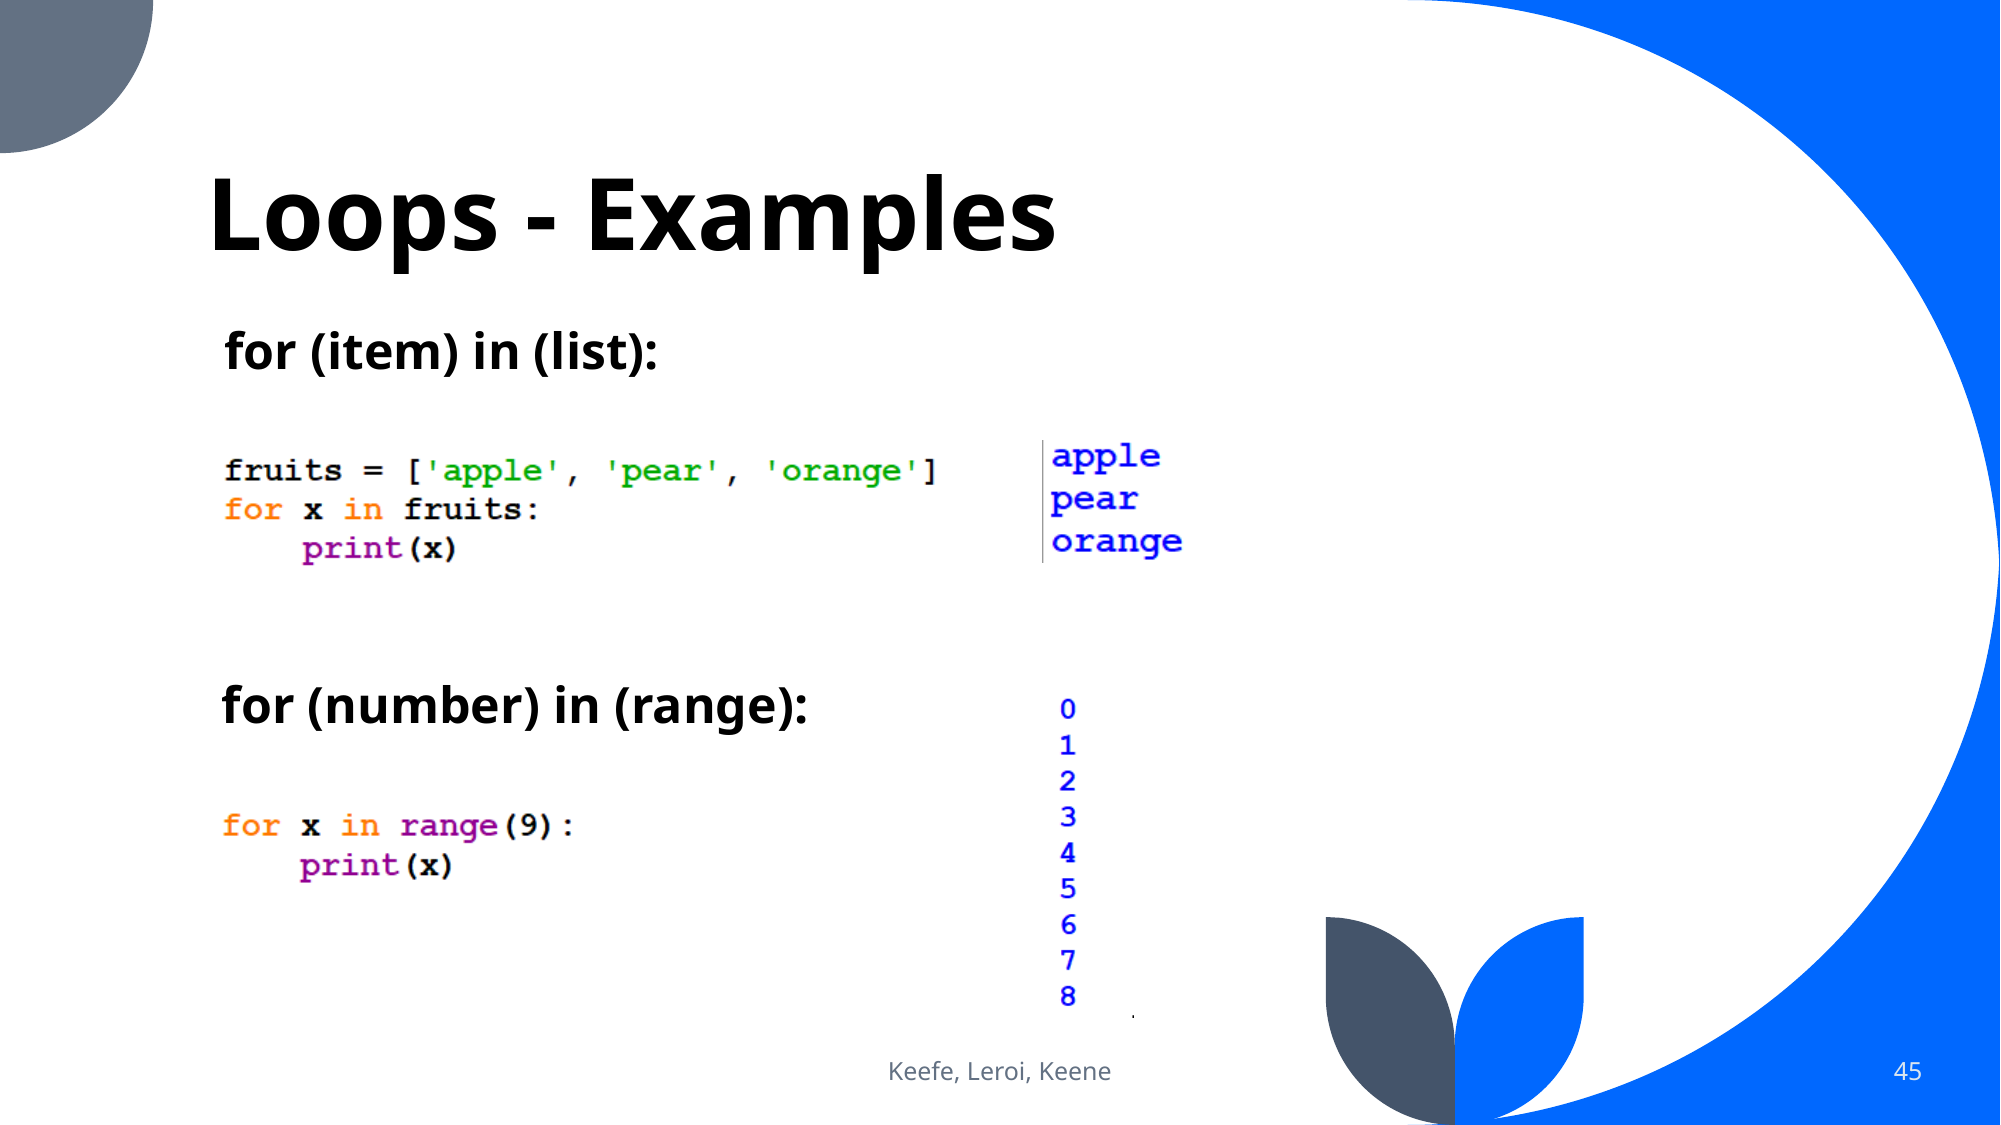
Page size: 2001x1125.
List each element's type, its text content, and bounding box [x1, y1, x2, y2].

title Loops - Examples [191, 62, 1796, 280]
list for (item) in (list): [209, 319, 975, 405]
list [217, 452, 983, 584]
picture [1042, 440, 1265, 563]
picture [1055, 687, 1134, 1018]
list for (number) in (range): [206, 672, 972, 759]
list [212, 808, 599, 896]
slide_number 45 [1665, 1042, 1938, 1103]
footer Keefe, Leroi, Keene [662, 1042, 1338, 1103]
